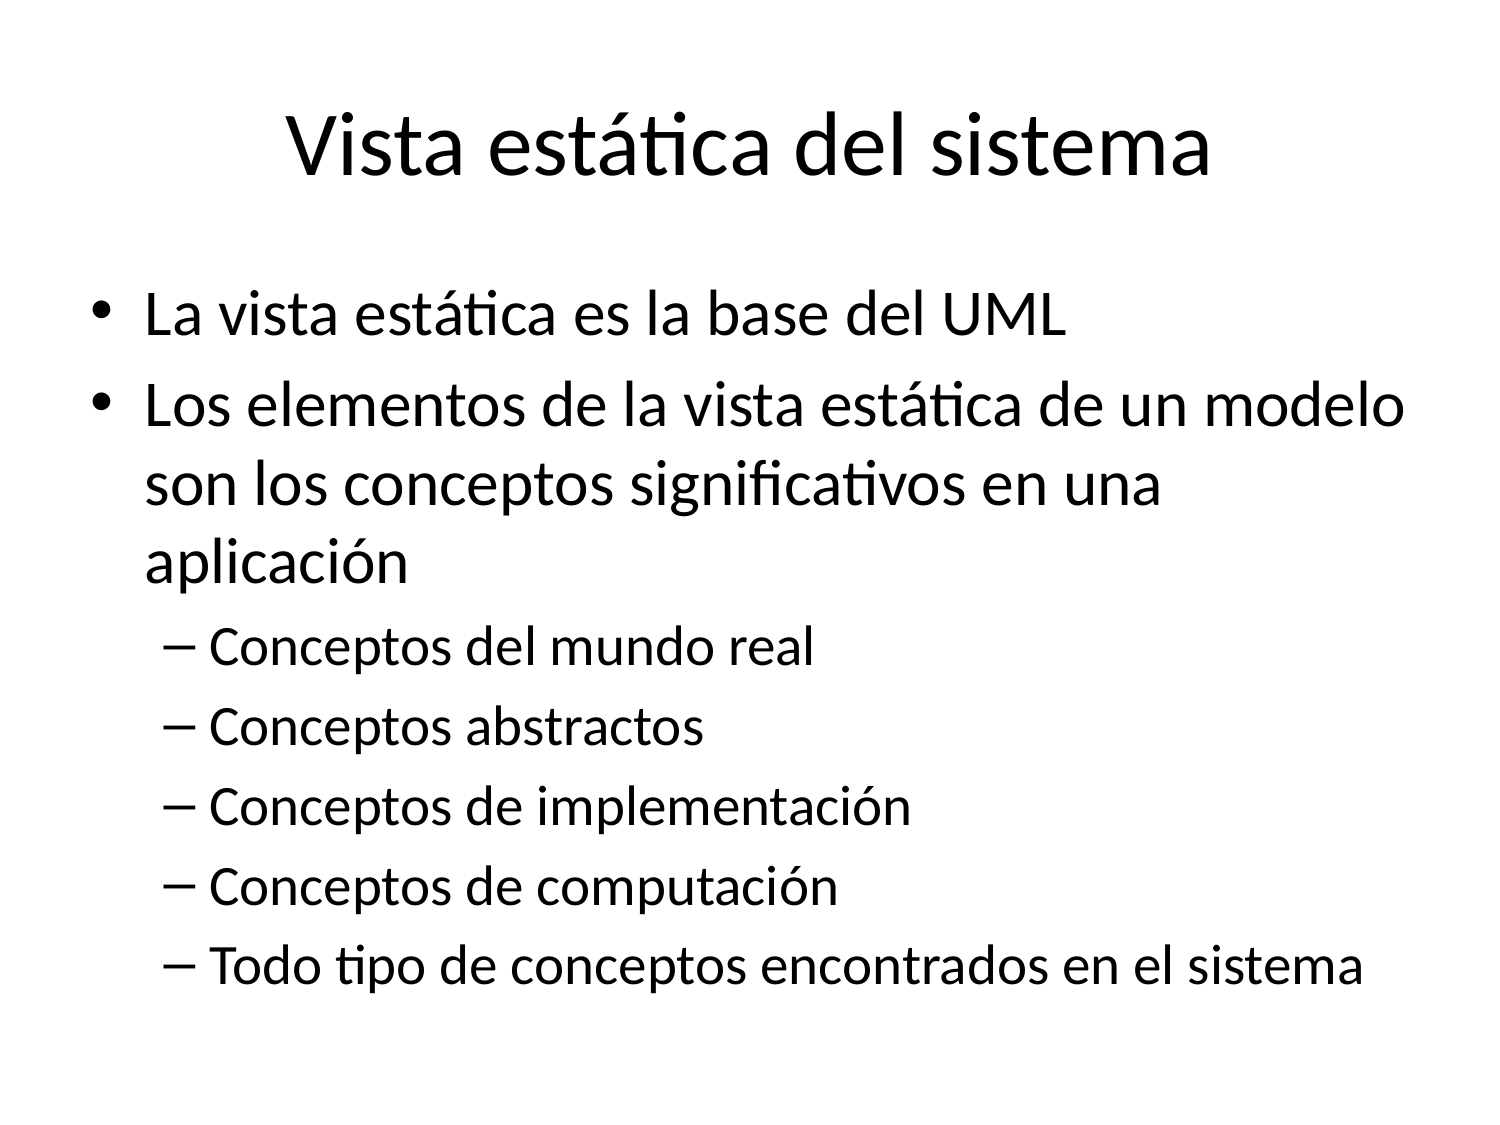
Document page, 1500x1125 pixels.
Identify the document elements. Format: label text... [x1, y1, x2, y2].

title Vista estática del sistema [75, 45, 1425, 233]
list La vista estática es la base del UML Los elementos de la vista estática de un modelo son los conceptos significativos en una aplicación Conceptos del mundo real Conceptos abstractos Conceptos de implementación Conceptos de computación Todo tipo de conceptos encontrados en el sistema [75, 262, 1425, 1005]
